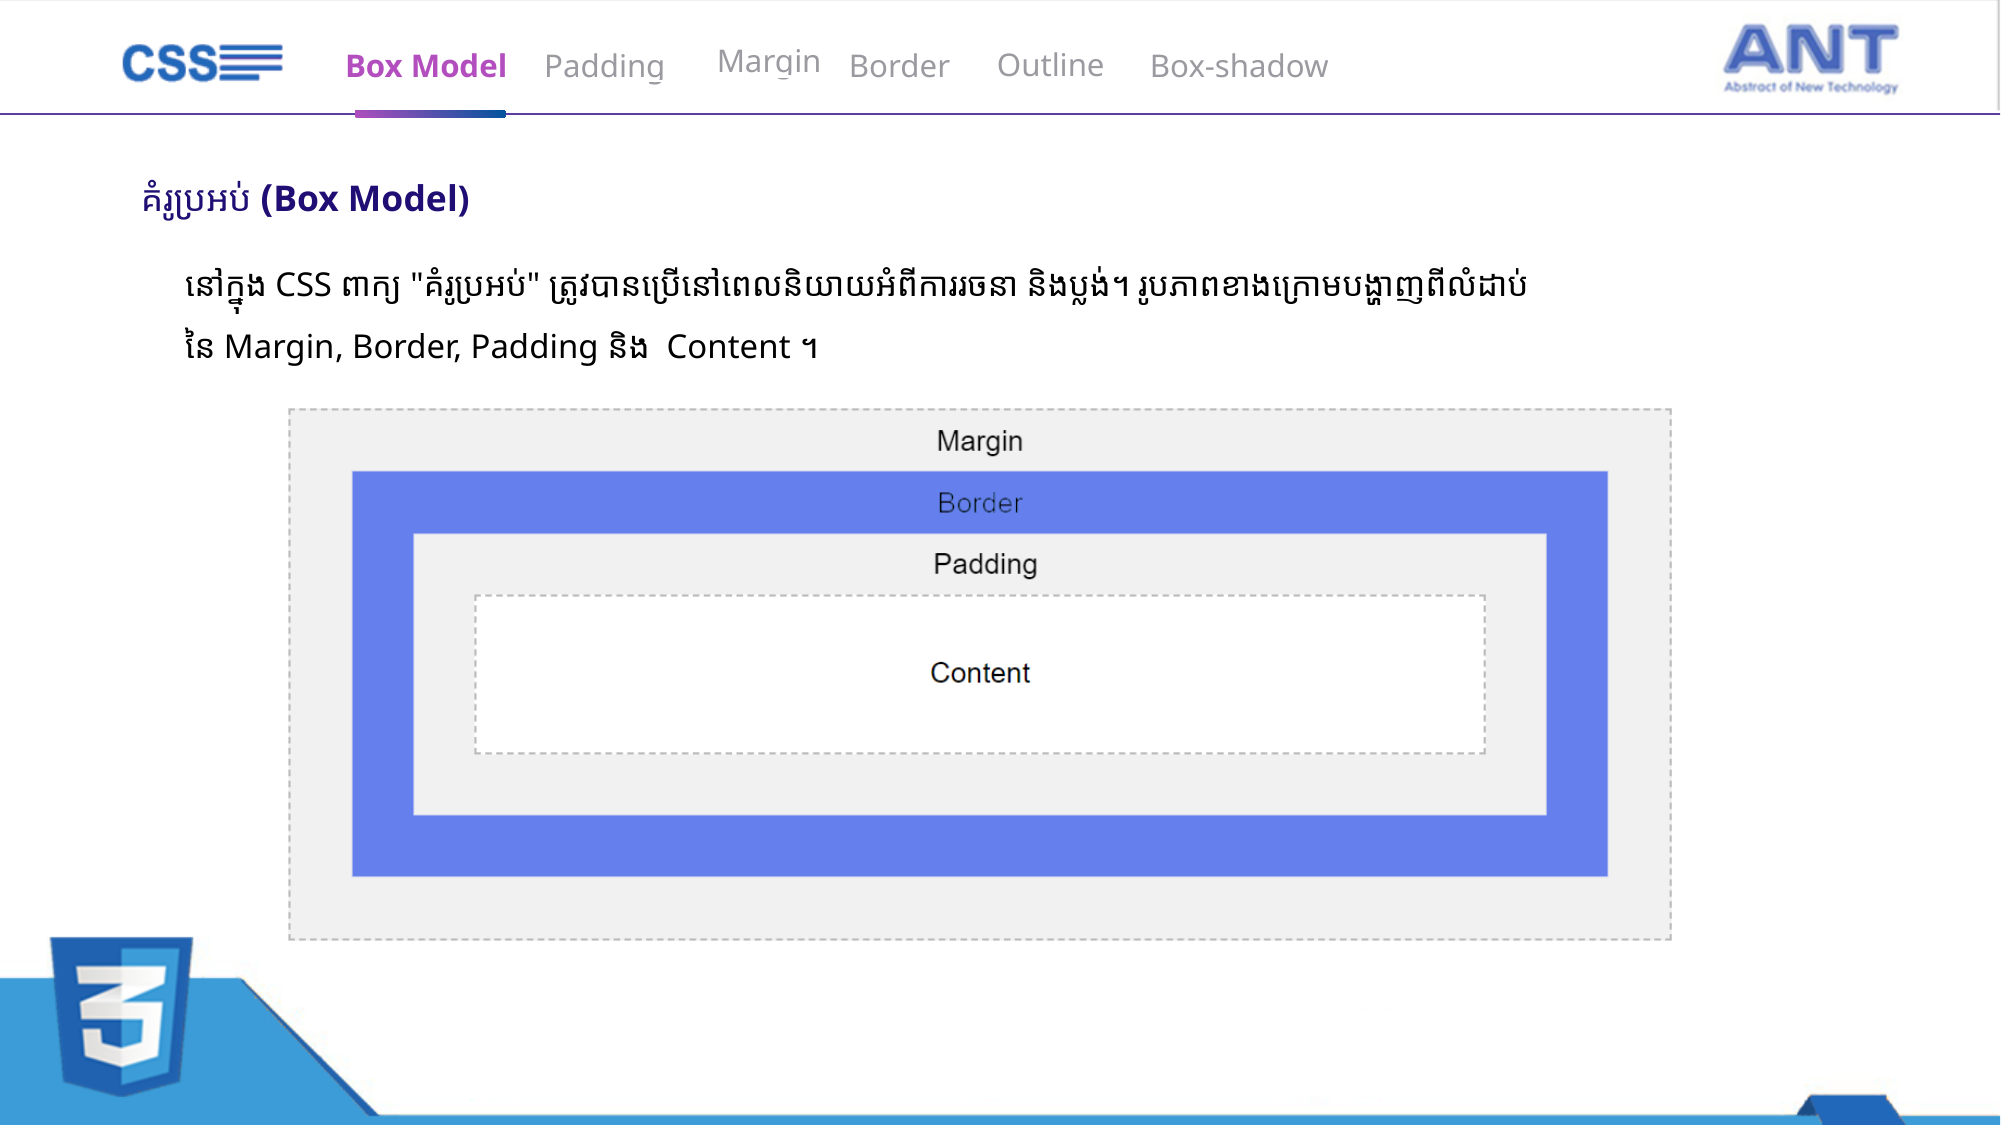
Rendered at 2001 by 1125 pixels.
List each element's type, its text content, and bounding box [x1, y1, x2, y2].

text_box Box-shadow [1132, 31, 1347, 98]
text_box Border [792, 31, 1007, 98]
text_box [355, 110, 506, 118]
picture [0, 115, 2001, 1125]
text_box Outline [947, 30, 1162, 97]
picture [0, 0, 2001, 113]
text_box Padding [522, 31, 688, 98]
text_box Margin [701, 29, 867, 97]
text_box នៅក្នុង CSS ពាក្យ "គំរូប្រអប់" ត្រូវបានប្រើនៅពេលនិយាយអំពីការរចនា និងប្លង់។ រូបភាពខាងក្រោមបង្ហាញពីលំដាប់នៃ Margin, Border, Padding និង Content ។ [170, 233, 1573, 436]
text_box គំរូប្រអប់ (Box Model) [125, 152, 577, 241]
text_box Box Model [327, 31, 522, 98]
